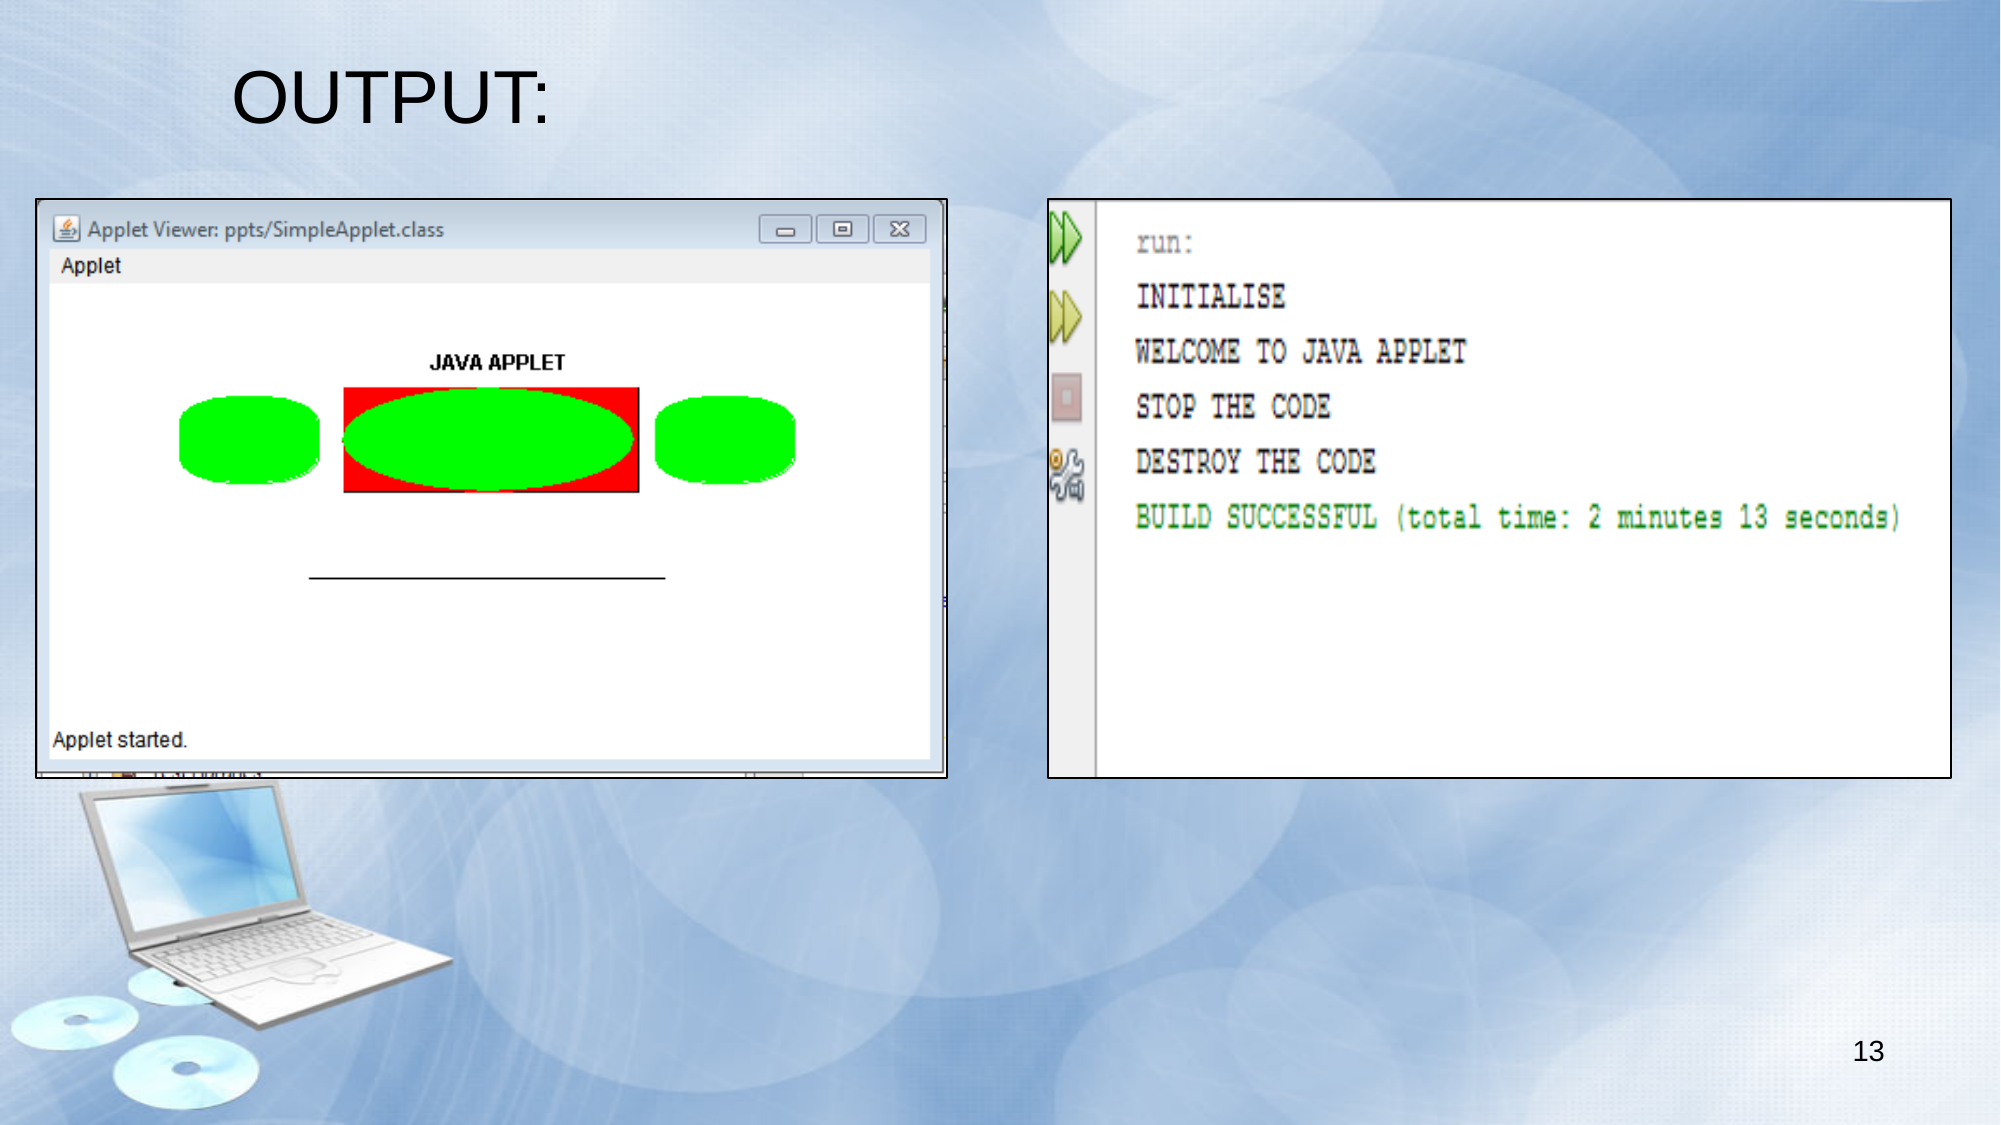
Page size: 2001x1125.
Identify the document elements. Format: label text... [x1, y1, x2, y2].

slide_number 13 [1433, 1024, 1900, 1103]
picture [0, 0, 2001, 1125]
title OUTPUT: [216, 0, 1887, 188]
